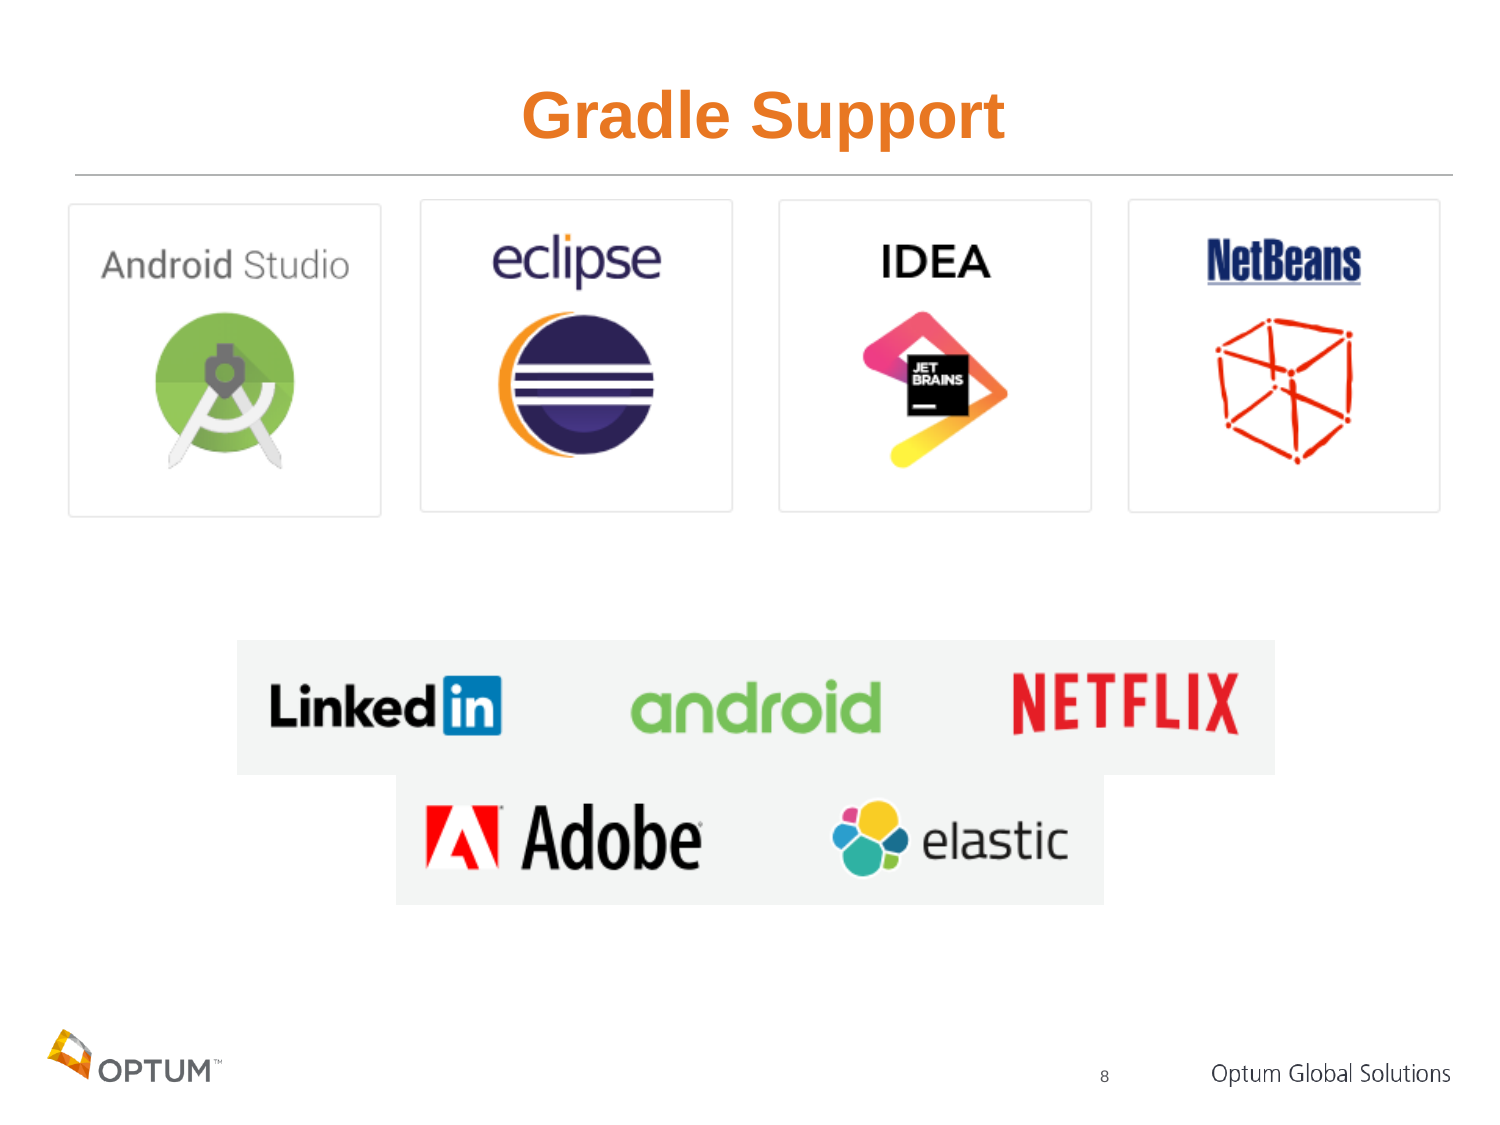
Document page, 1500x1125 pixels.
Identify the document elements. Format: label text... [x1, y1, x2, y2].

slide_number 8 [1100, 1055, 1164, 1096]
picture [45, 1027, 224, 1084]
picture [416, 199, 738, 516]
picture [1212, 1063, 1450, 1087]
picture [237, 640, 1276, 905]
picture [62, 199, 385, 521]
picture [1124, 196, 1444, 518]
title Gradle Support [75, 50, 1453, 152]
picture [774, 198, 1097, 516]
